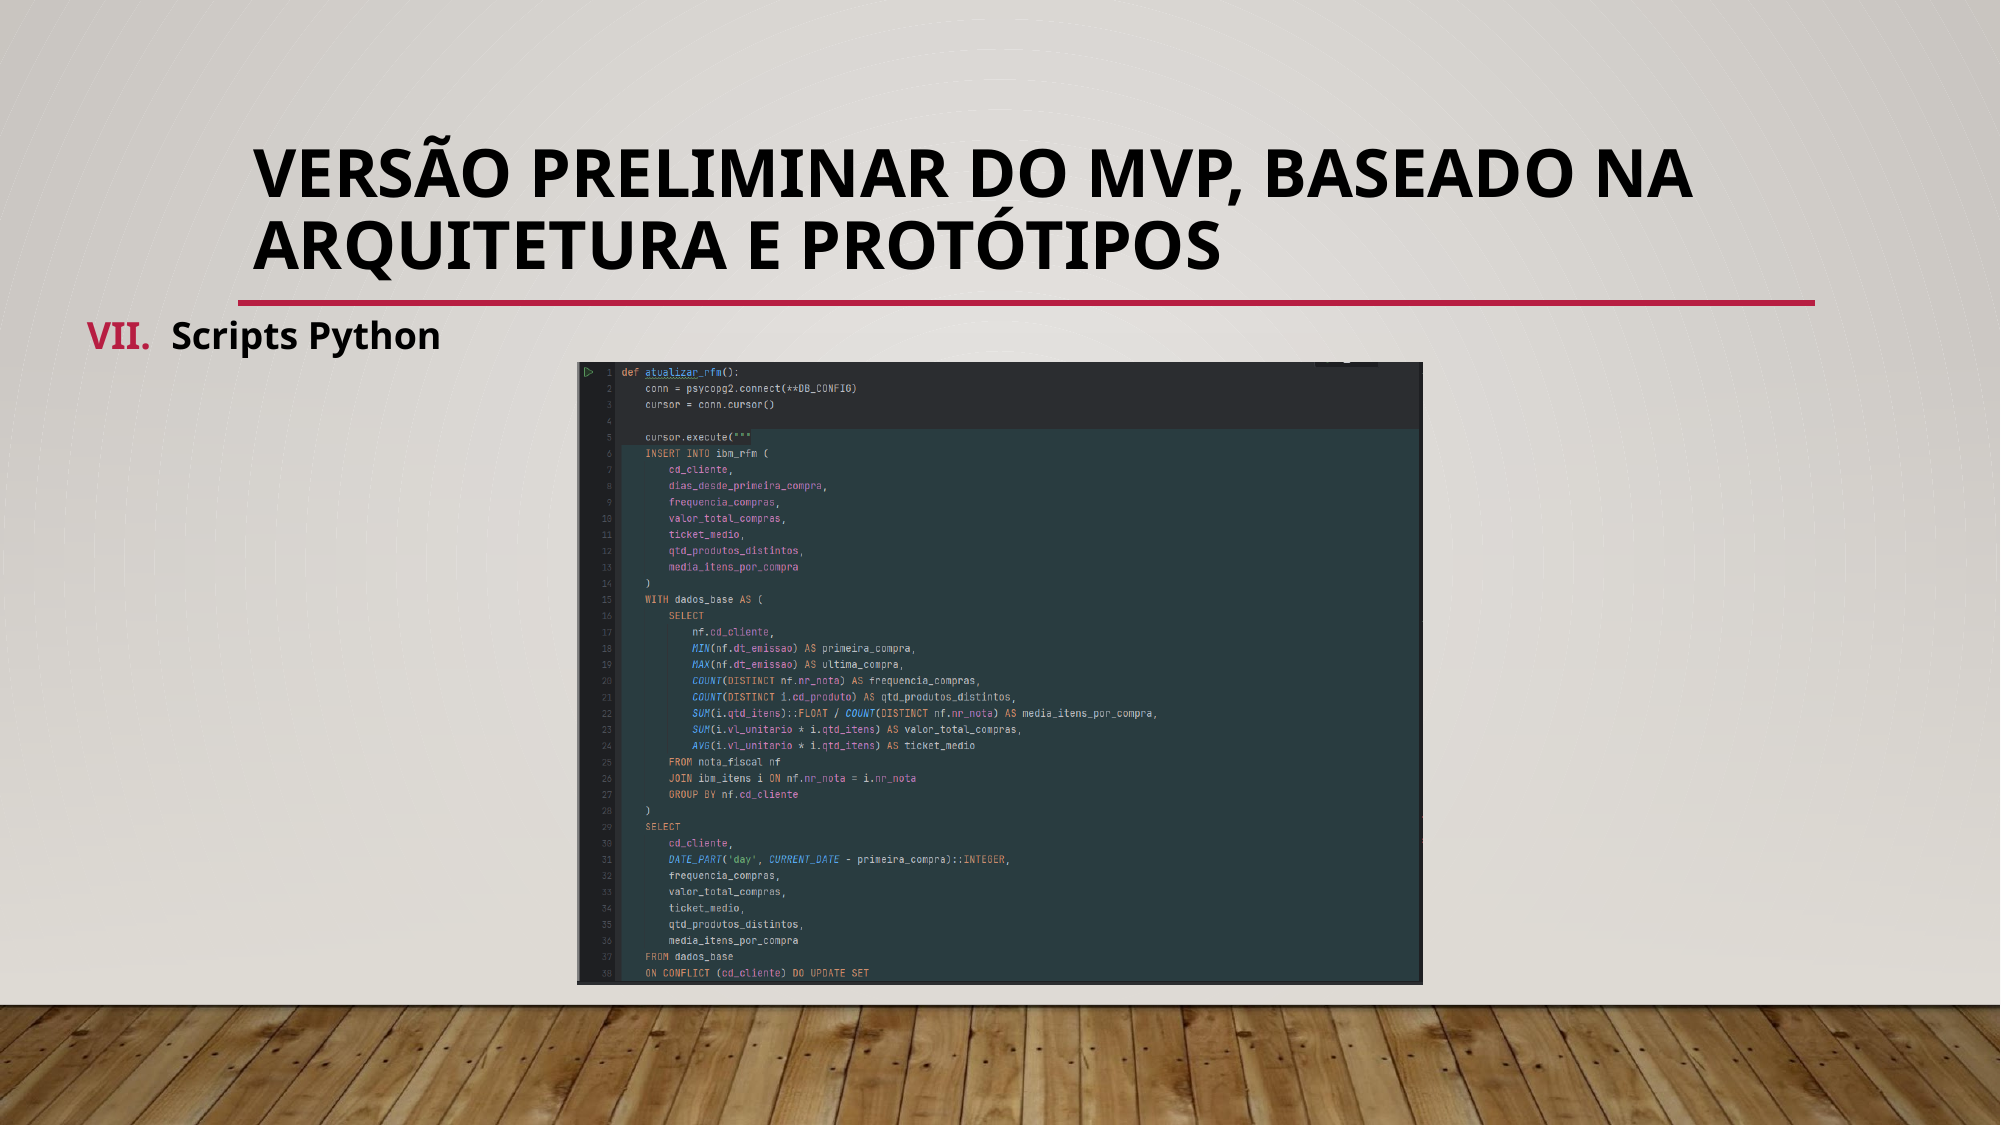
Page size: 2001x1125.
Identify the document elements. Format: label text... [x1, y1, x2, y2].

picture [576, 362, 1423, 985]
list Scripts Python [71, 304, 1814, 1043]
picture [0, 1005, 2000, 1125]
title VERSÃO PRELIMINAR DO MVP, BASEADO NA ARQUITETURA E PROTÓTIPOS [238, 131, 1814, 304]
